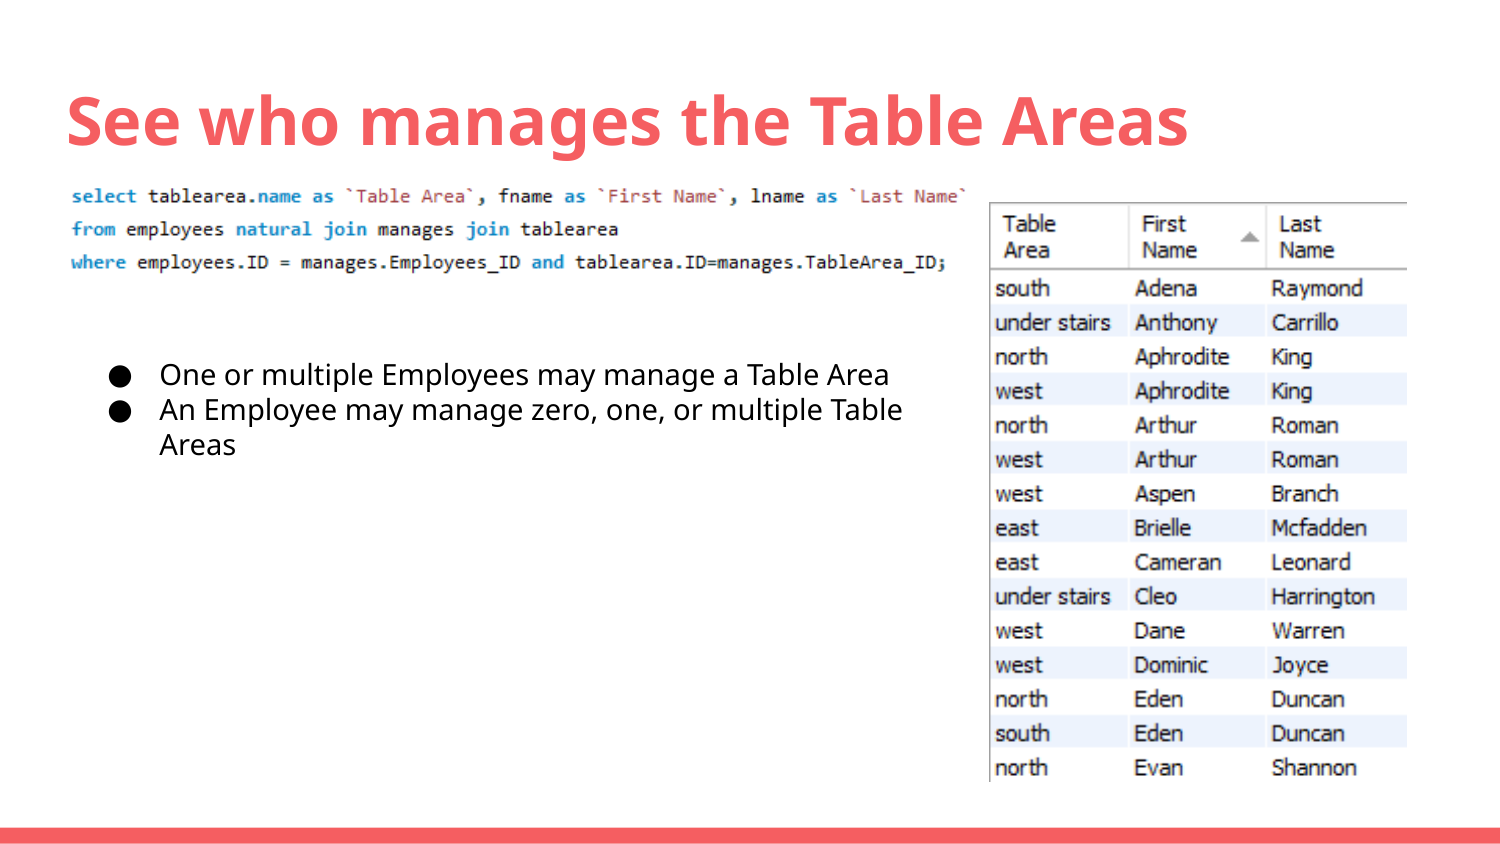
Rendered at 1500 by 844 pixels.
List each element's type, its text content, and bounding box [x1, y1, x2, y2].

title See who manages the Table Areas [51, 64, 1449, 167]
picture [70, 186, 971, 275]
picture [989, 202, 1407, 783]
text_box One or multiple Employees may manage a Table Area An Employee may manage zero, one, or multiple Table Areas [69, 341, 945, 622]
